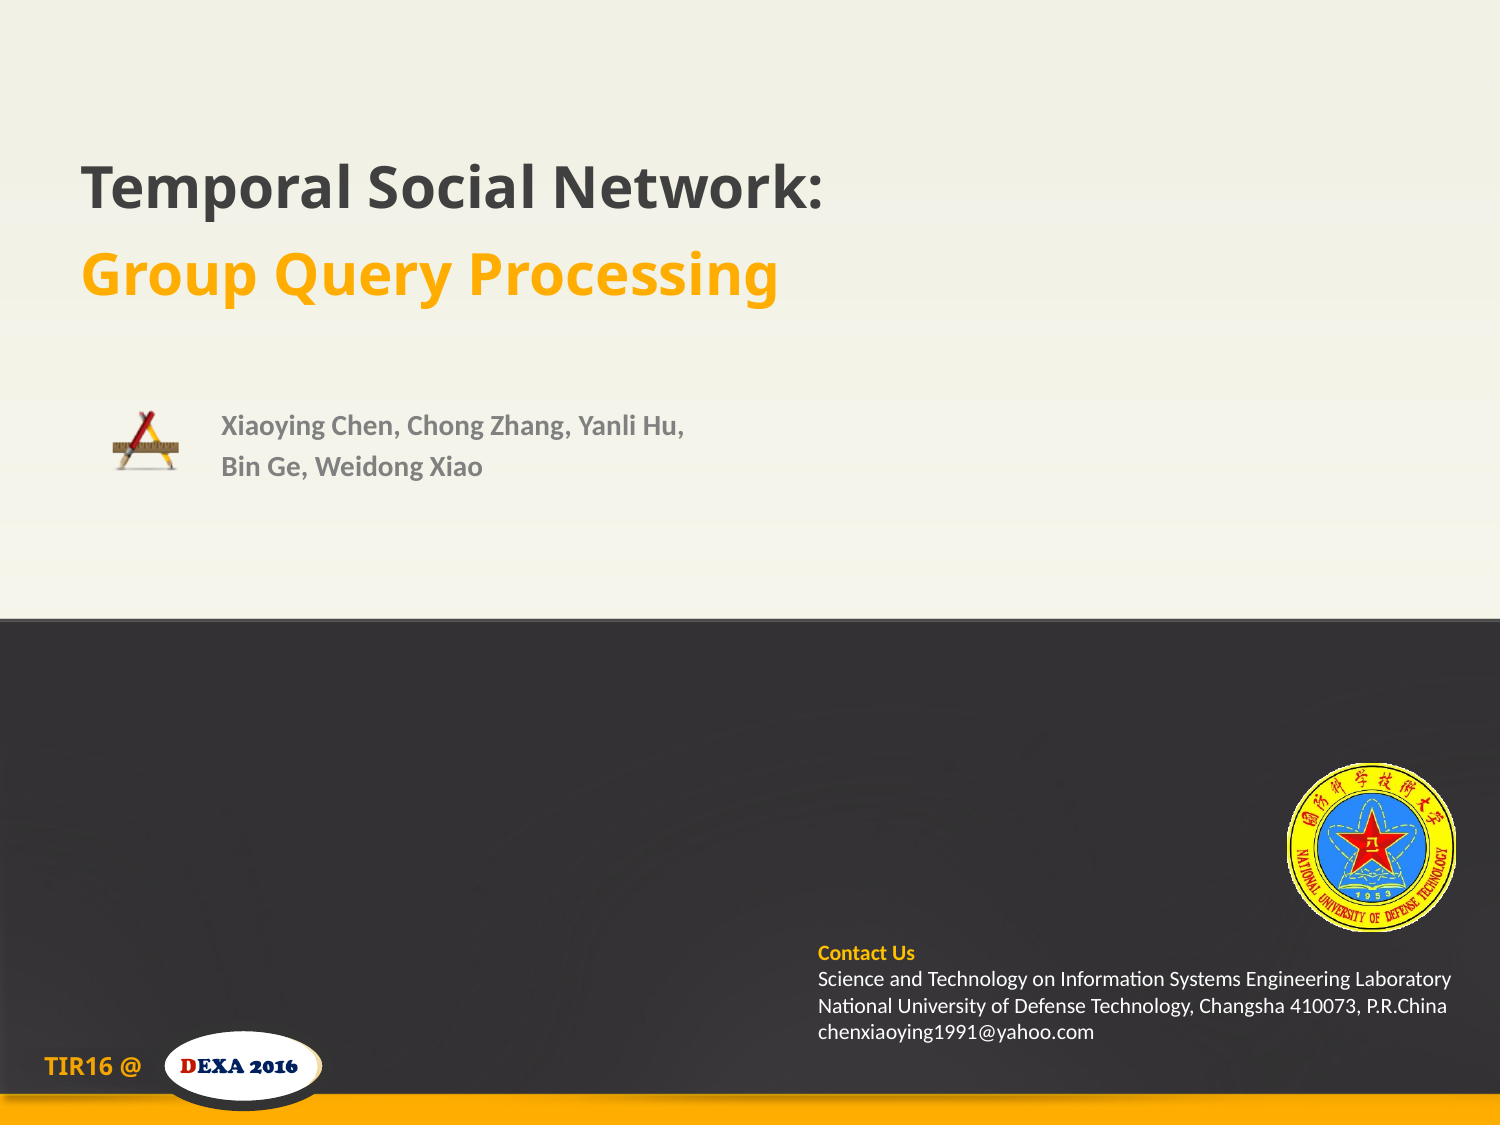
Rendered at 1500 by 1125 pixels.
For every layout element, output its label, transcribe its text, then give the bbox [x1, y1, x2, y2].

text_box Contact Us Science and Technology on Information Systems Engineering Laboratory National University of Defense Technology, Changsha 410073, P.R.China chenxiaoying1991@yahoo.com [803, 952, 1500, 1031]
text_box Xiaoying Chen, Chong Zhang, Yanli Hu, Bin Ge, Weidong Xiao [206, 398, 916, 541]
picture [0, 0, 1500, 1125]
text_box Temporal Social Network: Group Query Processing [65, 149, 857, 291]
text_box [29, 1025, 328, 1107]
